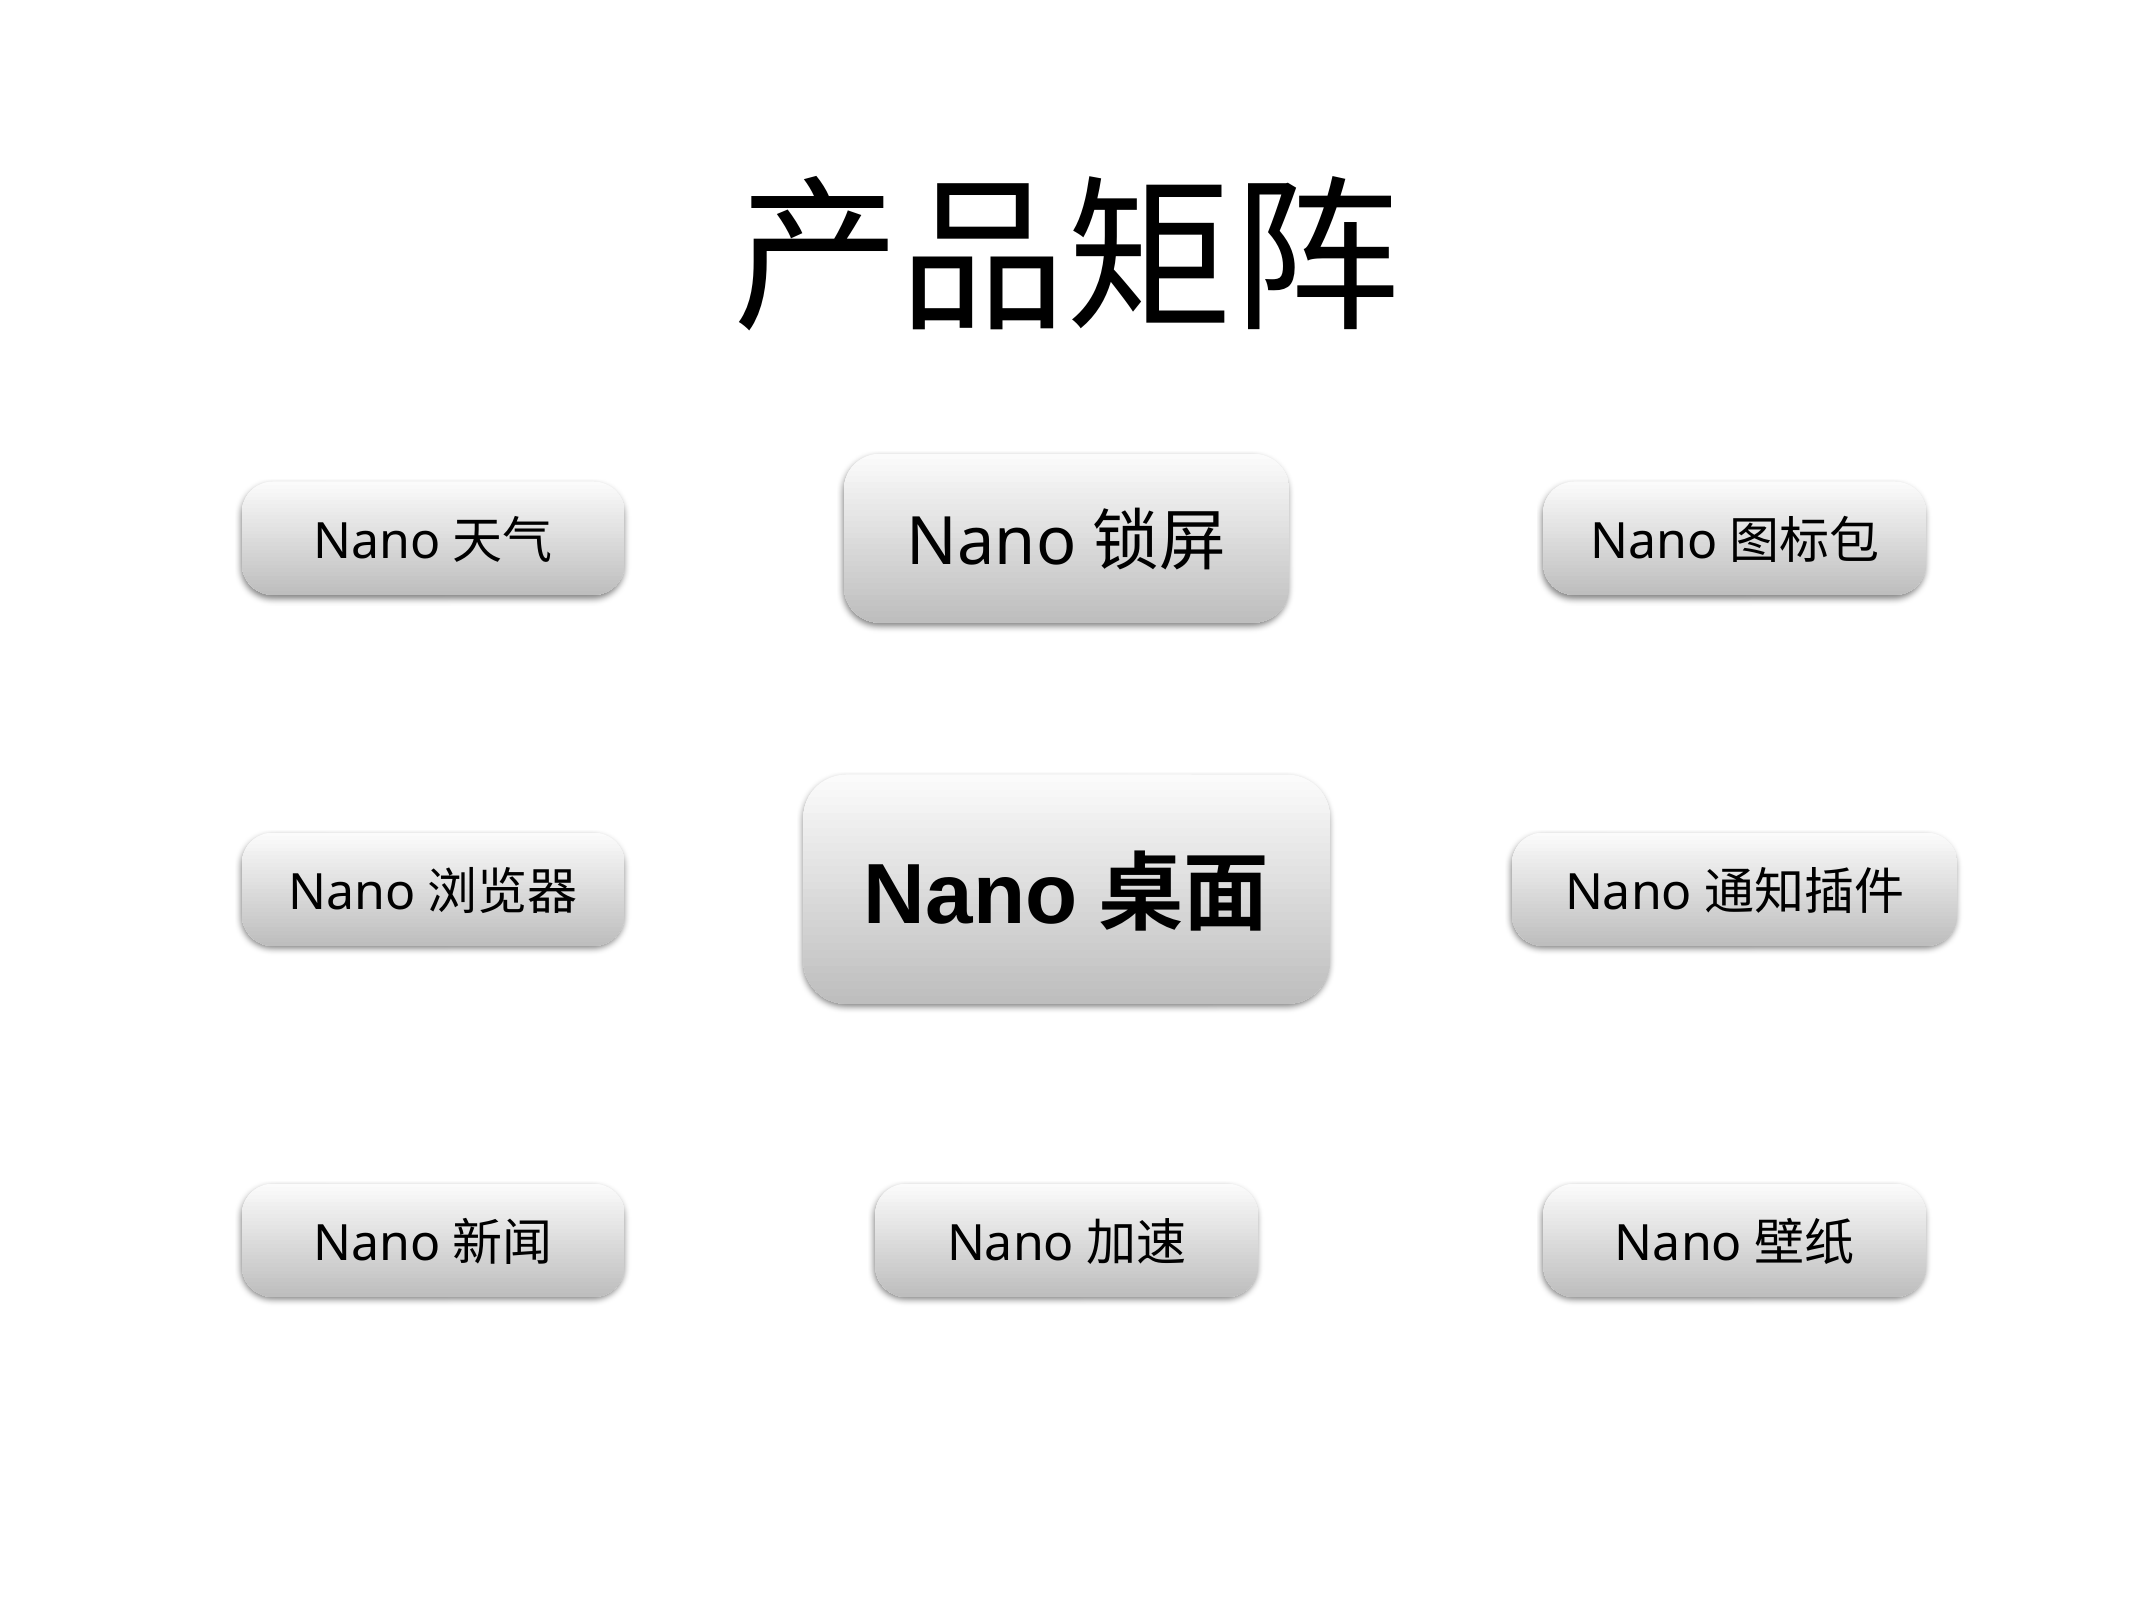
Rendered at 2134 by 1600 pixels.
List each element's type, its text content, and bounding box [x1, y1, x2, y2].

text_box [843, 453, 1290, 623]
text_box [1511, 832, 1958, 947]
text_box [874, 1183, 1259, 1298]
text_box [803, 774, 1331, 1005]
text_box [1543, 1183, 1927, 1298]
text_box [241, 481, 625, 596]
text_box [241, 832, 625, 947]
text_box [1543, 481, 1927, 596]
title 产品矩阵 [155, 72, 1978, 428]
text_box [241, 1183, 625, 1298]
